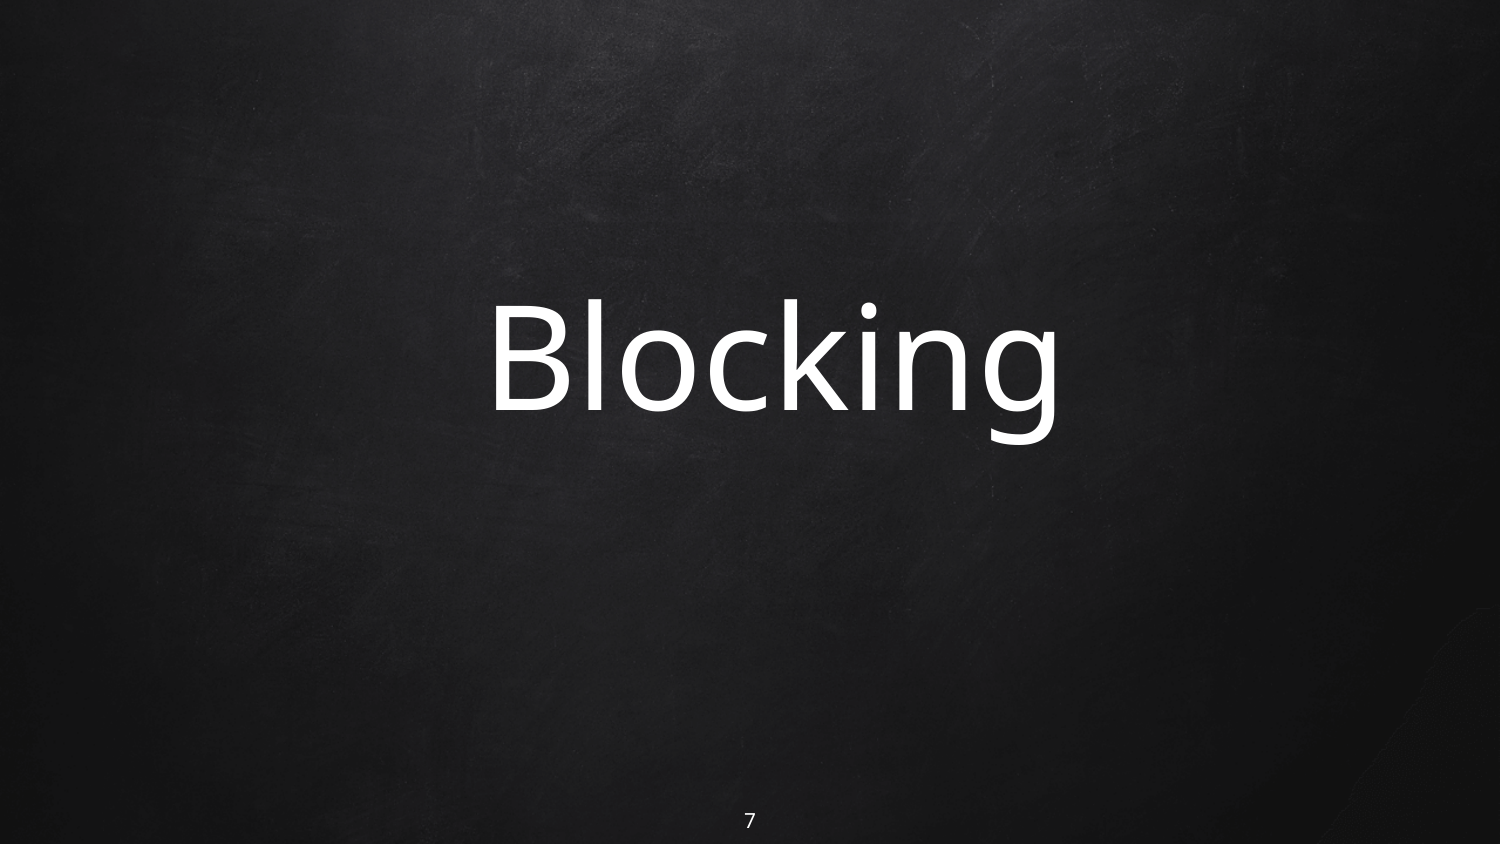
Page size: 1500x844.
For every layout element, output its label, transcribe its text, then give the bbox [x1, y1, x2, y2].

slide_number 7 [705, 792, 795, 844]
title Blocking [137, 264, 1413, 455]
picture [0, 0, 1500, 844]
